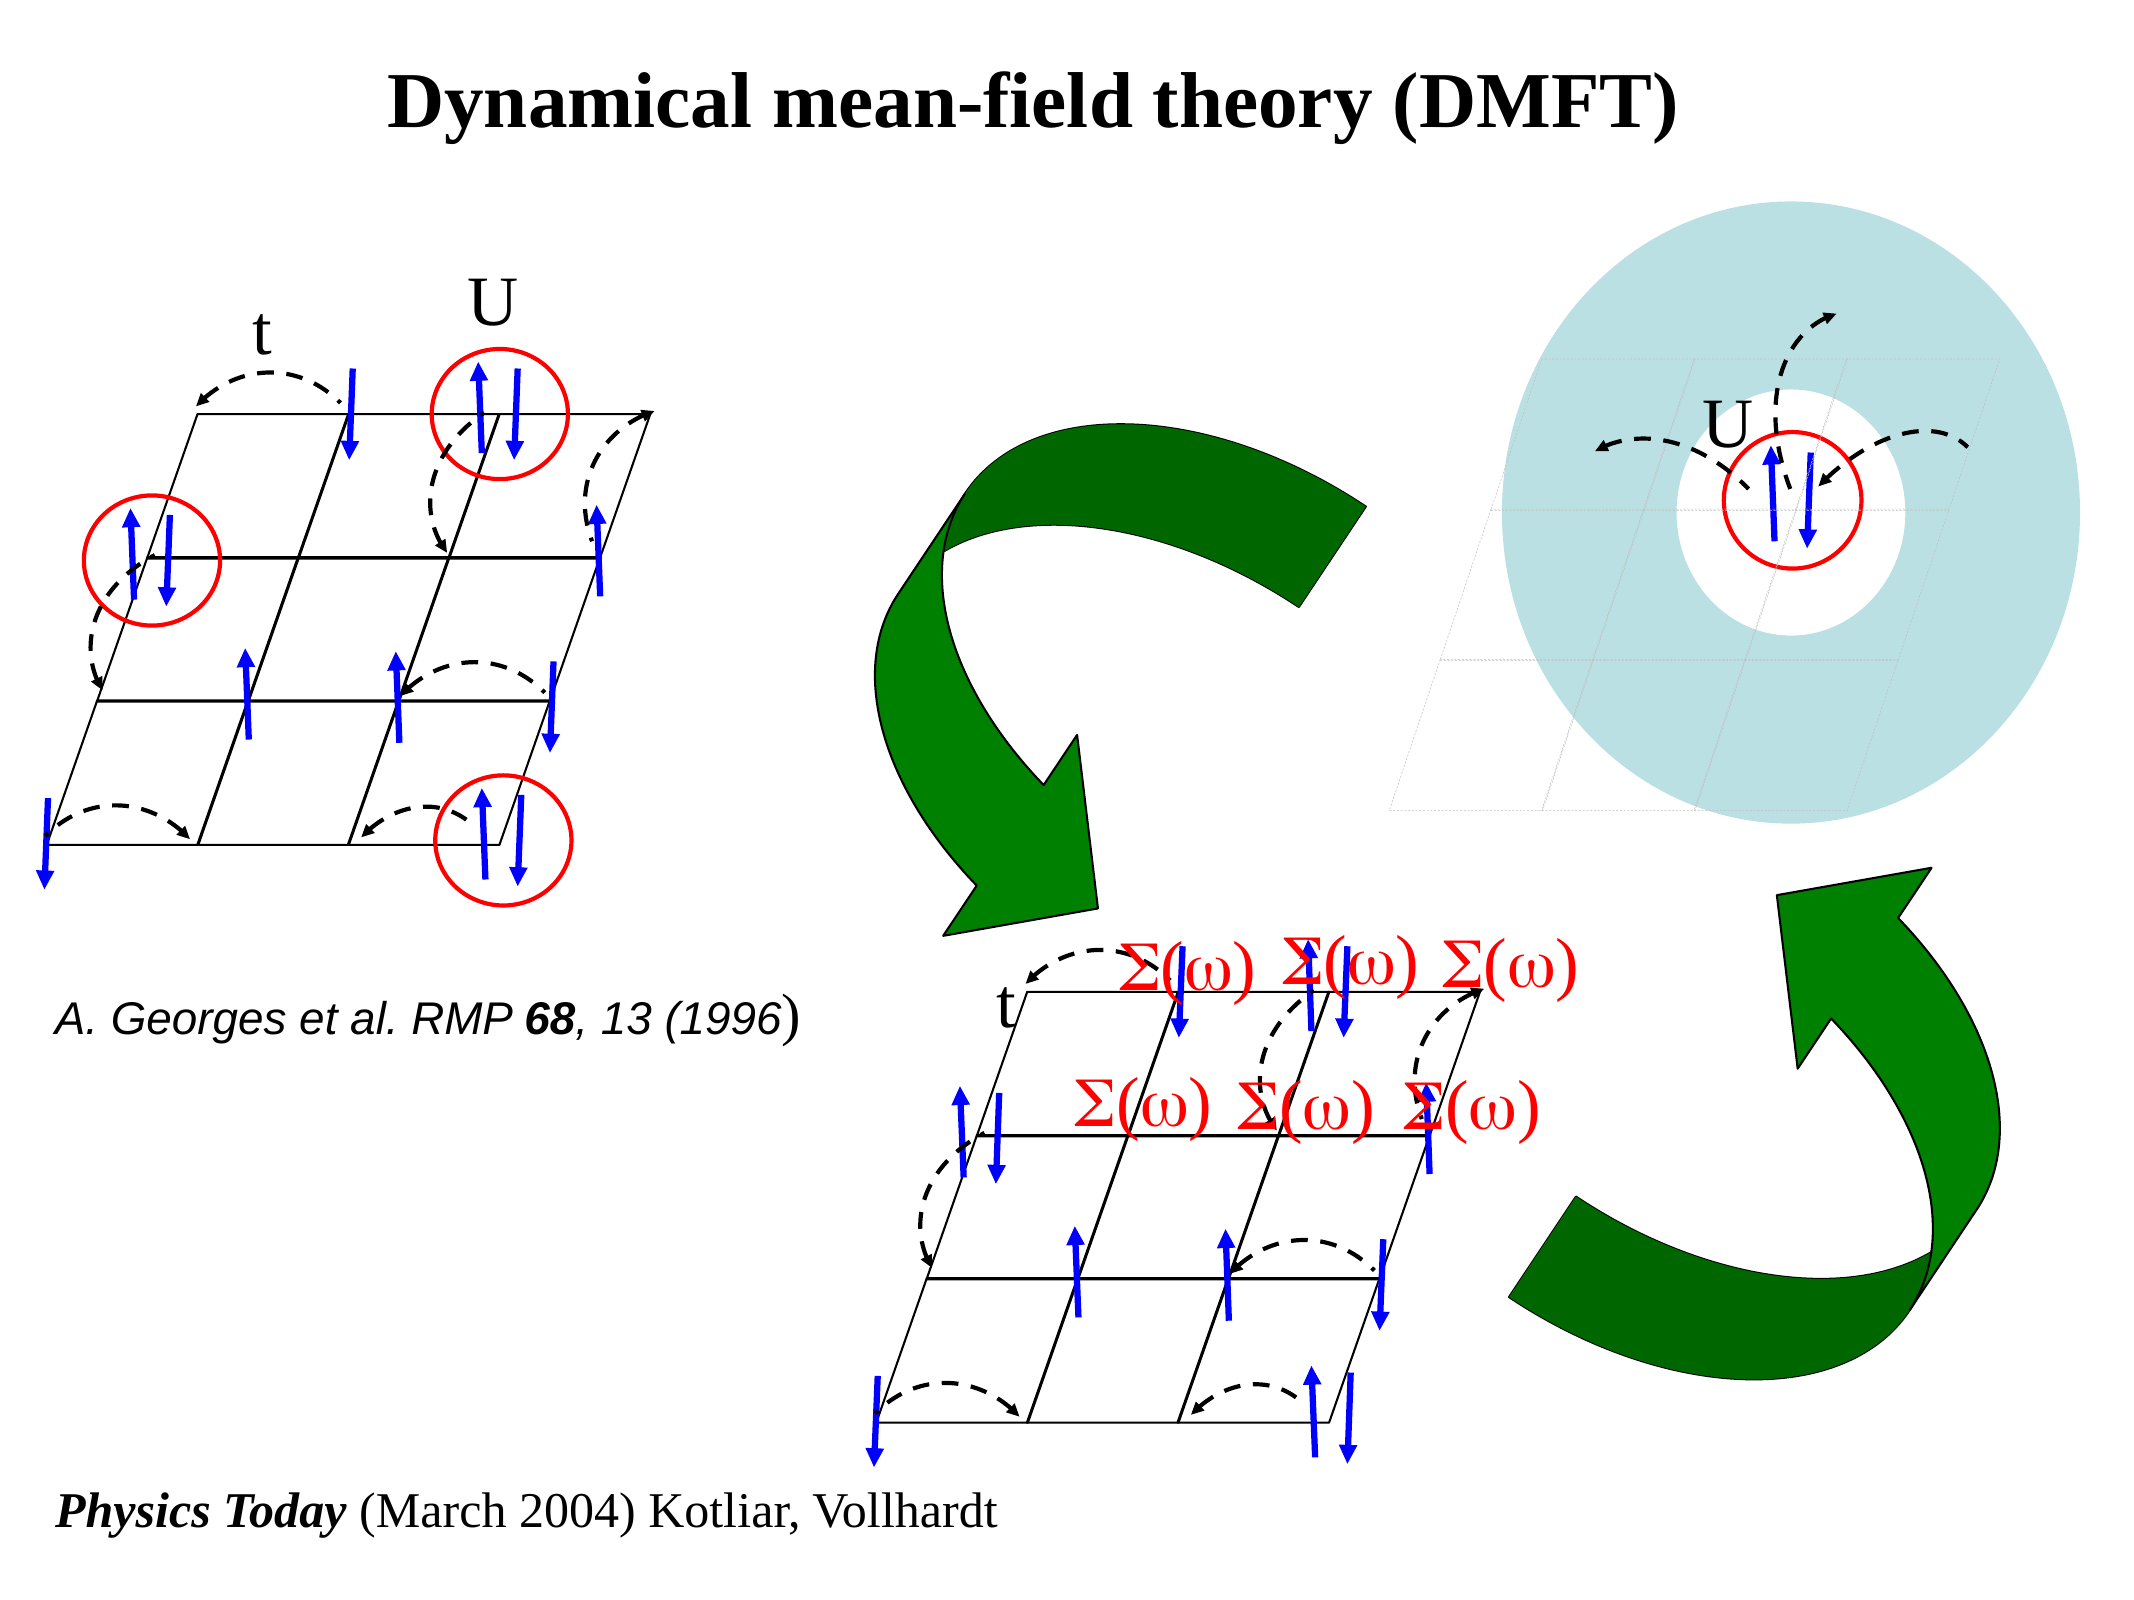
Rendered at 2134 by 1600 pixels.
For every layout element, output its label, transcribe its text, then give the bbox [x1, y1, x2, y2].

text_box A. Georges et al. RMP 68, 13 (1996) [44, 965, 873, 1057]
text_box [44, 243, 691, 910]
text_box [1389, 201, 2081, 824]
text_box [873, 902, 1592, 1488]
text_box Dynamical mean-field theory (DMFT) [277, 37, 1691, 155]
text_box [753, 317, 1366, 1000]
text_box Physics Today (March 2004) Kotliar, Vollhardt [44, 1458, 1024, 1550]
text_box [1508, 804, 2121, 1487]
